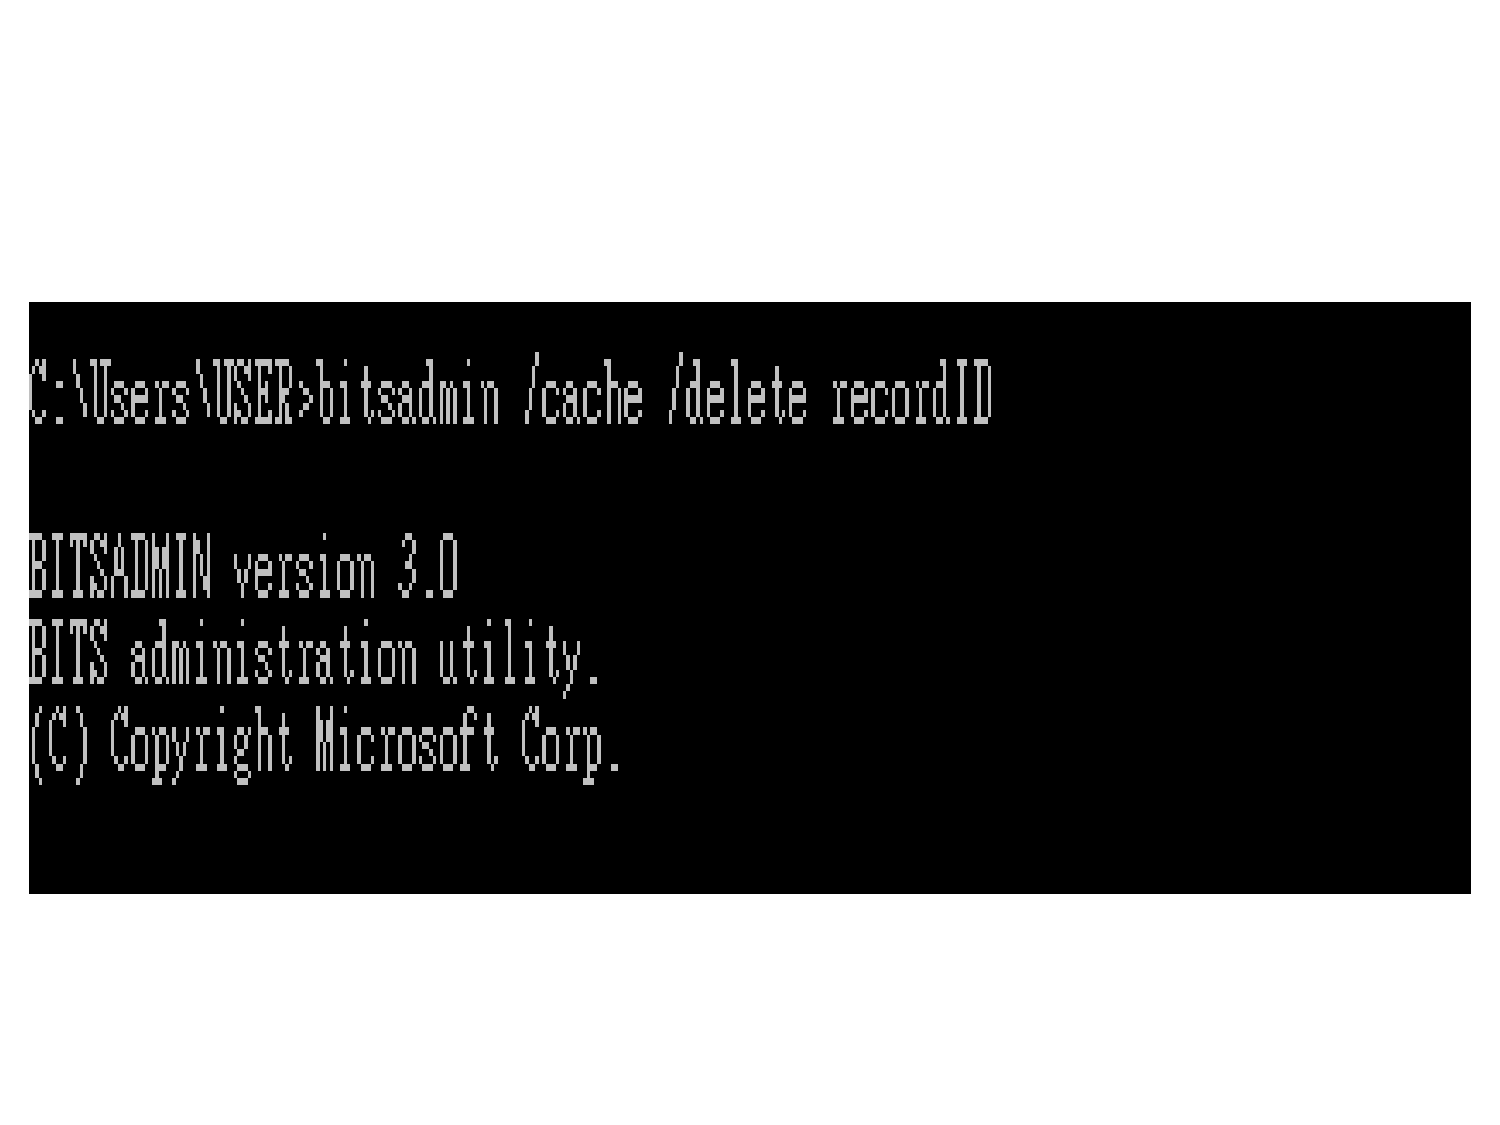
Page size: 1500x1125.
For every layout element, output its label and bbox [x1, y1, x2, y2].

list [29, 302, 1471, 894]
